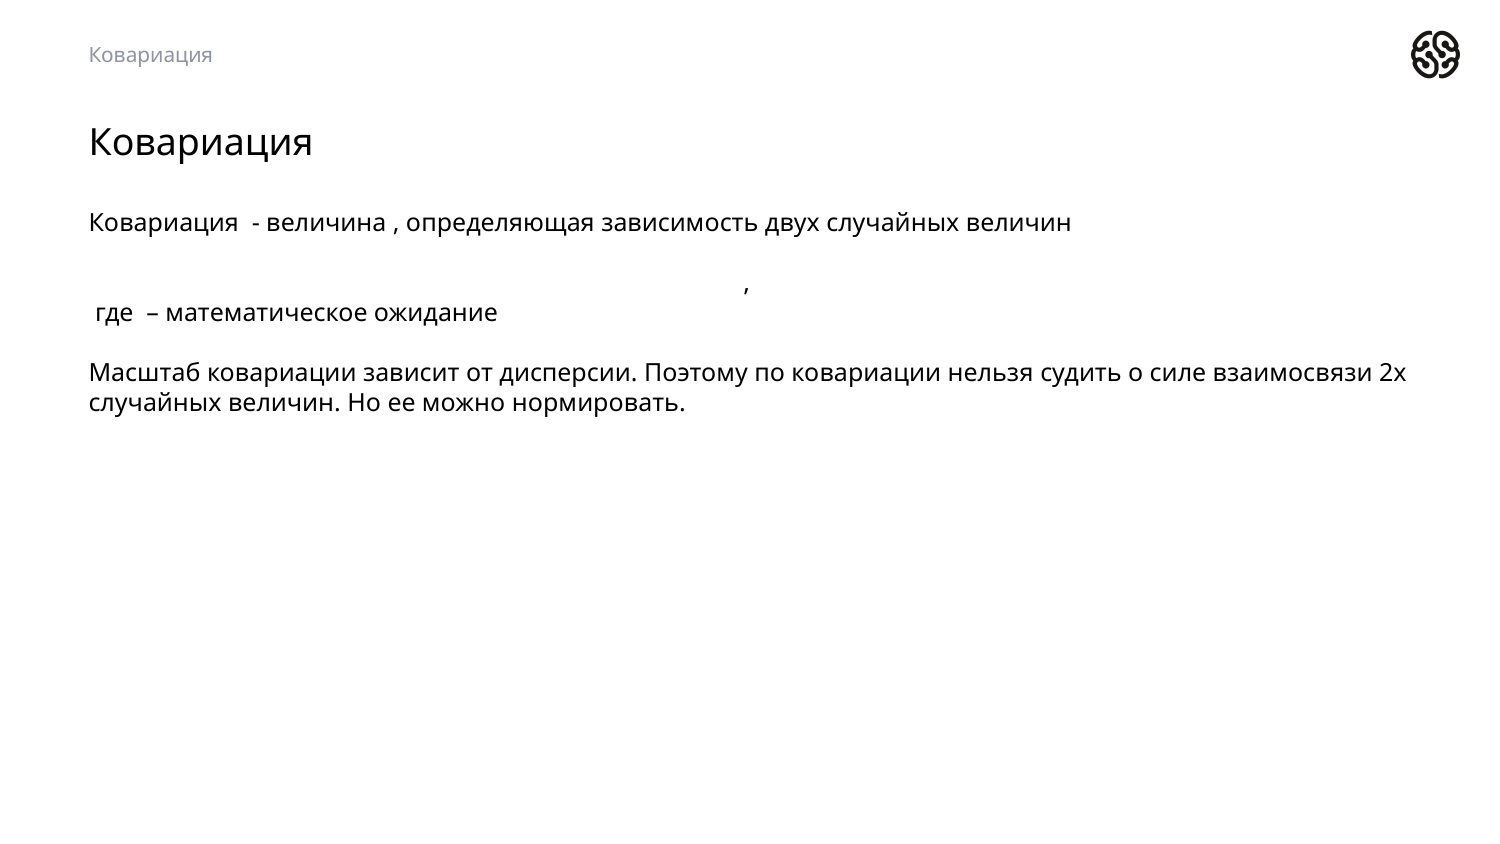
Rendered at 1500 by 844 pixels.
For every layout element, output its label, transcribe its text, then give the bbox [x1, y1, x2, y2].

subtitle Ковариация [88, 24, 1066, 84]
picture [1411, 30, 1460, 79]
title Ковариация [88, 118, 1412, 164]
